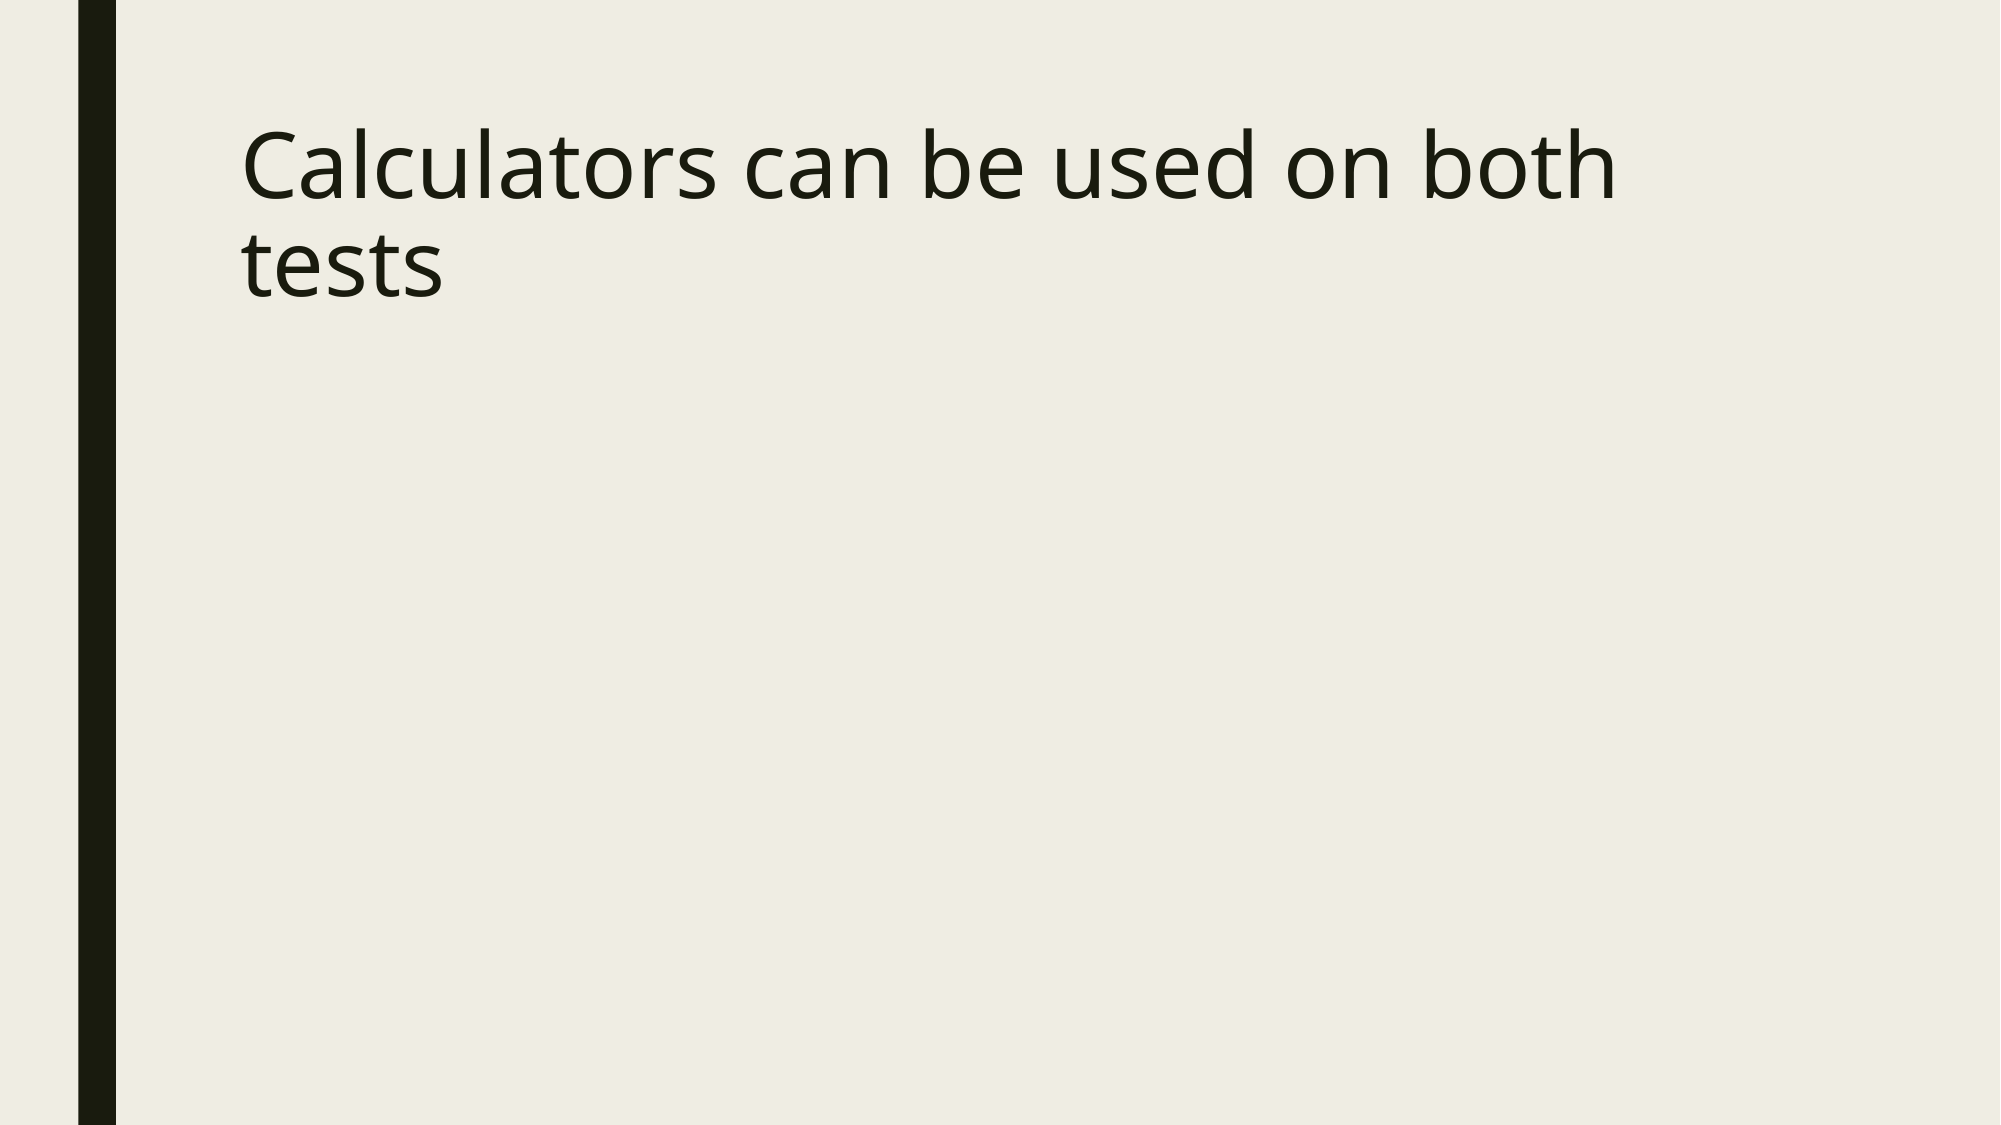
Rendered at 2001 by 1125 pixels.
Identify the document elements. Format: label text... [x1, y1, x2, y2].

title Calculators can be used on both tests [225, 112, 1800, 357]
